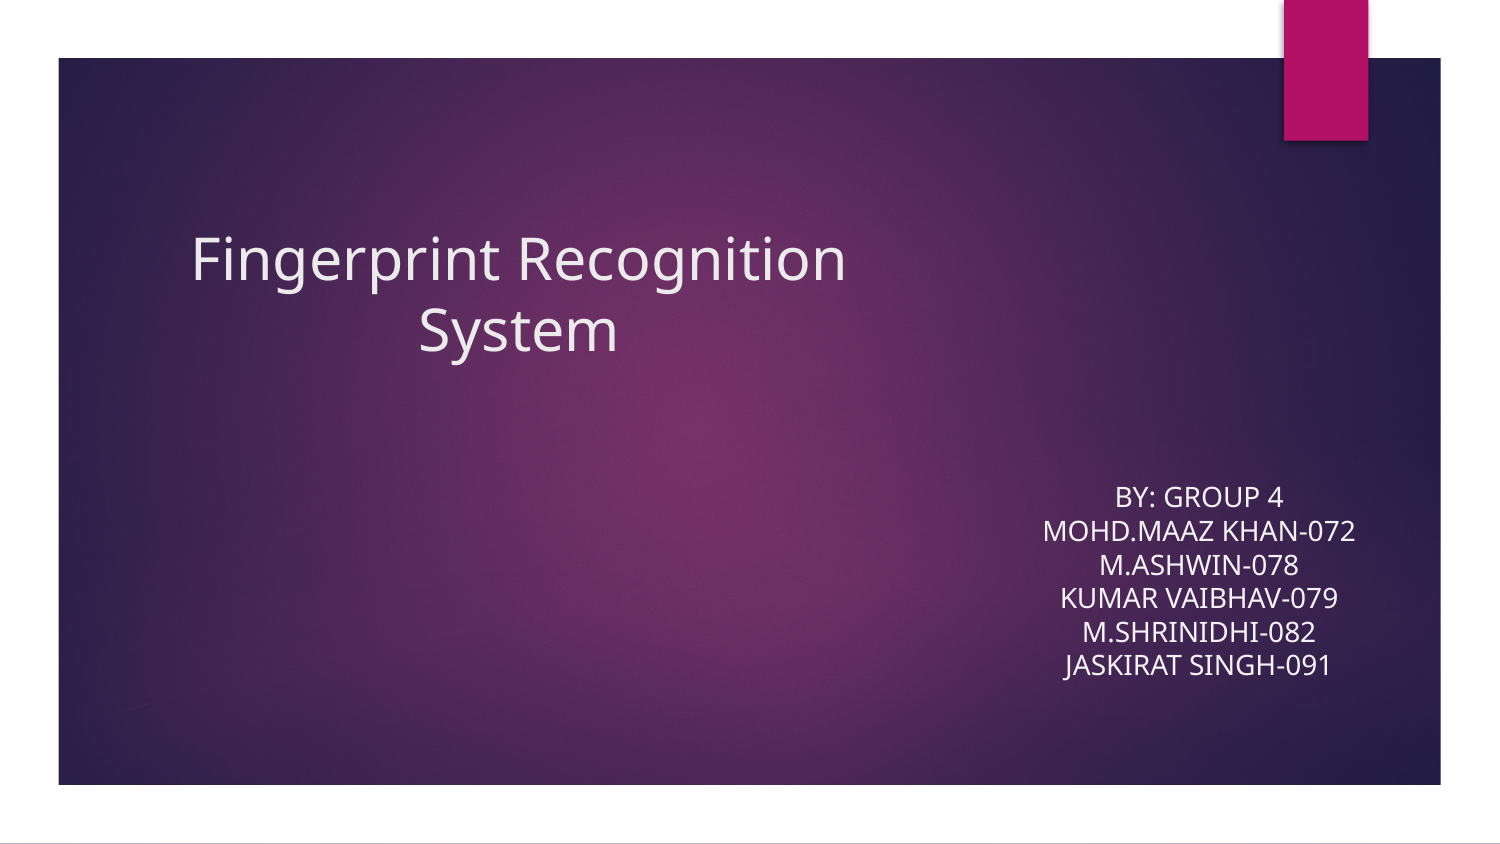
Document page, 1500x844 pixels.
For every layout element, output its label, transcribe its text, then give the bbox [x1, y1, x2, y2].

subtitle BY: GROUP 4 MOHD.MAAZ KHAN-072 M.ASHWIN-078 KUMAR VAIBHAV-079 M.SHRINIDHI-082 JASKIRAT SINGH-091 [949, 464, 1449, 802]
picture [59, 58, 1440, 785]
title Fingerprint Recognition System [90, 206, 950, 379]
